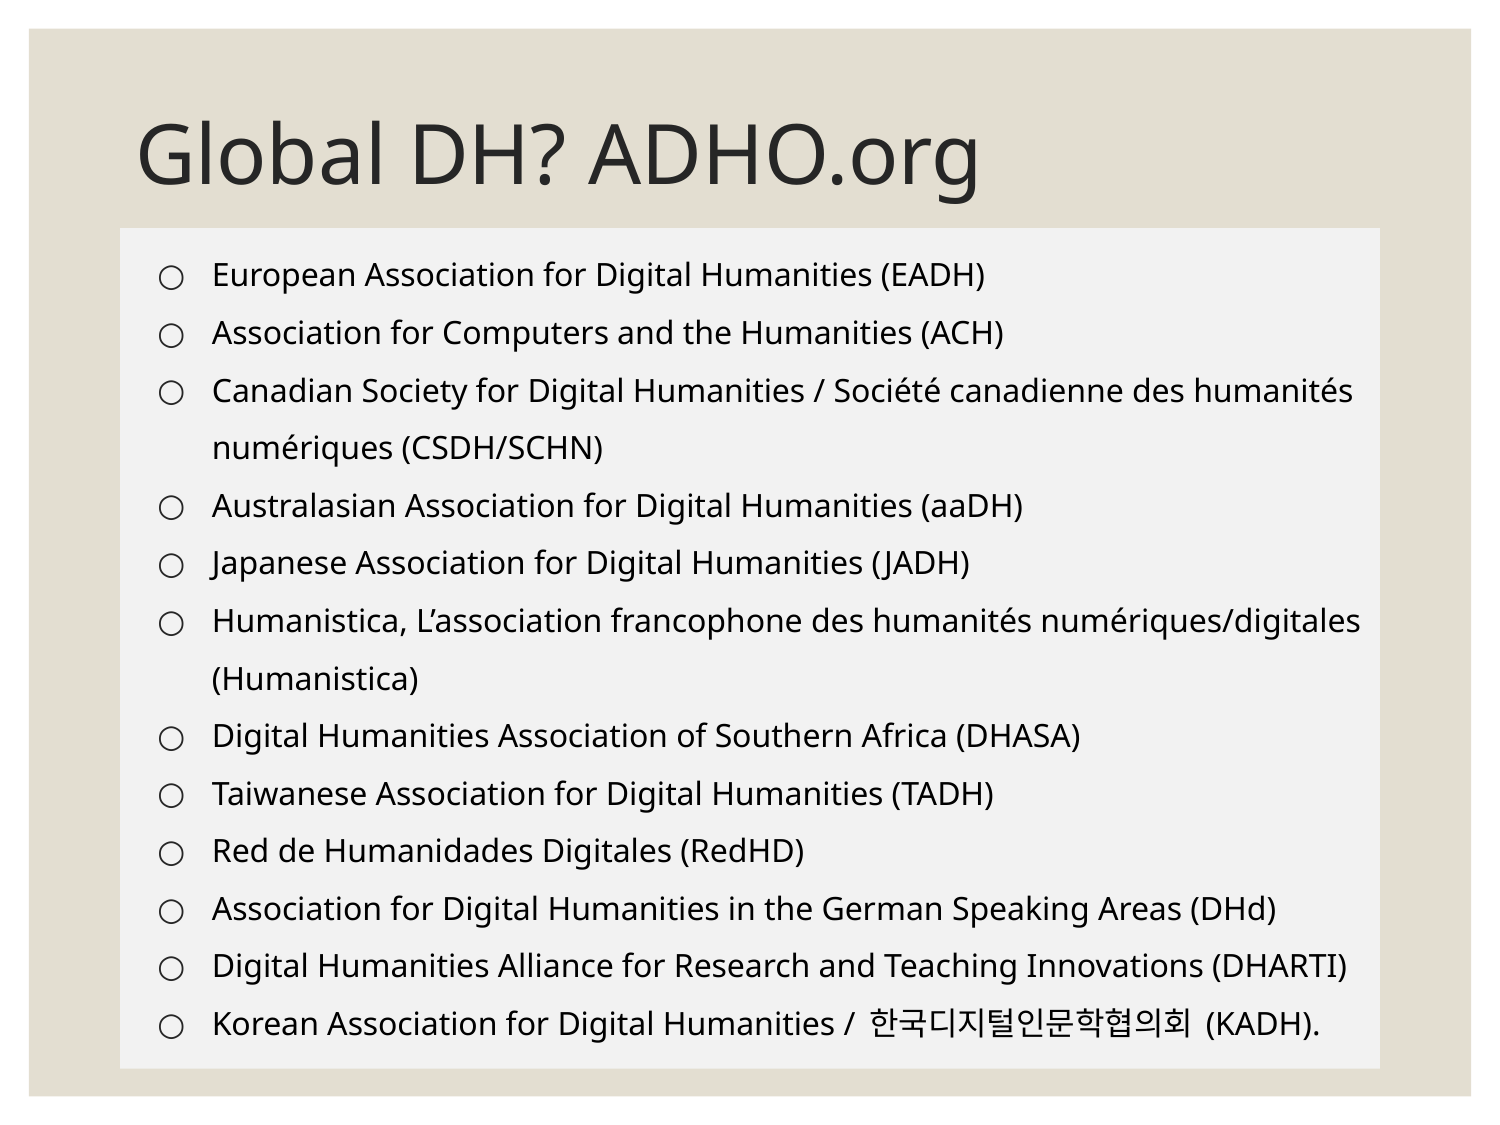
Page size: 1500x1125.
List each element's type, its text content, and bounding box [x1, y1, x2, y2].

list European Association for Digital Humanities (EADH) Association for Computers and the Humanities (ACH) Canadian Society for Digital Humanities / Société canadienne des humanités numériques (CSDH/SCHN) Australasian Association for Digital Humanities (aaDH) Japanese Association for Digital Humanities (JADH) Humanistica, L’association francophone des humanités numériques/digitales (Humanistica) Digital Humanities Association of Southern Africa (DHASA) Taiwanese Association for Digital Humanities (TADH) Red de Humanidades Digitales (RedHD) Association for Digital Humanities in the German Speaking Areas (DHd) Digital Humanities Alliance for Research and Teaching Innovations (DHARTI) Korean Association for Digital Humanities / 한국디지털인문학협의회 (KADH). [120, 228, 1380, 1069]
title Global DH? ADHO.org [120, 44, 1380, 228]
